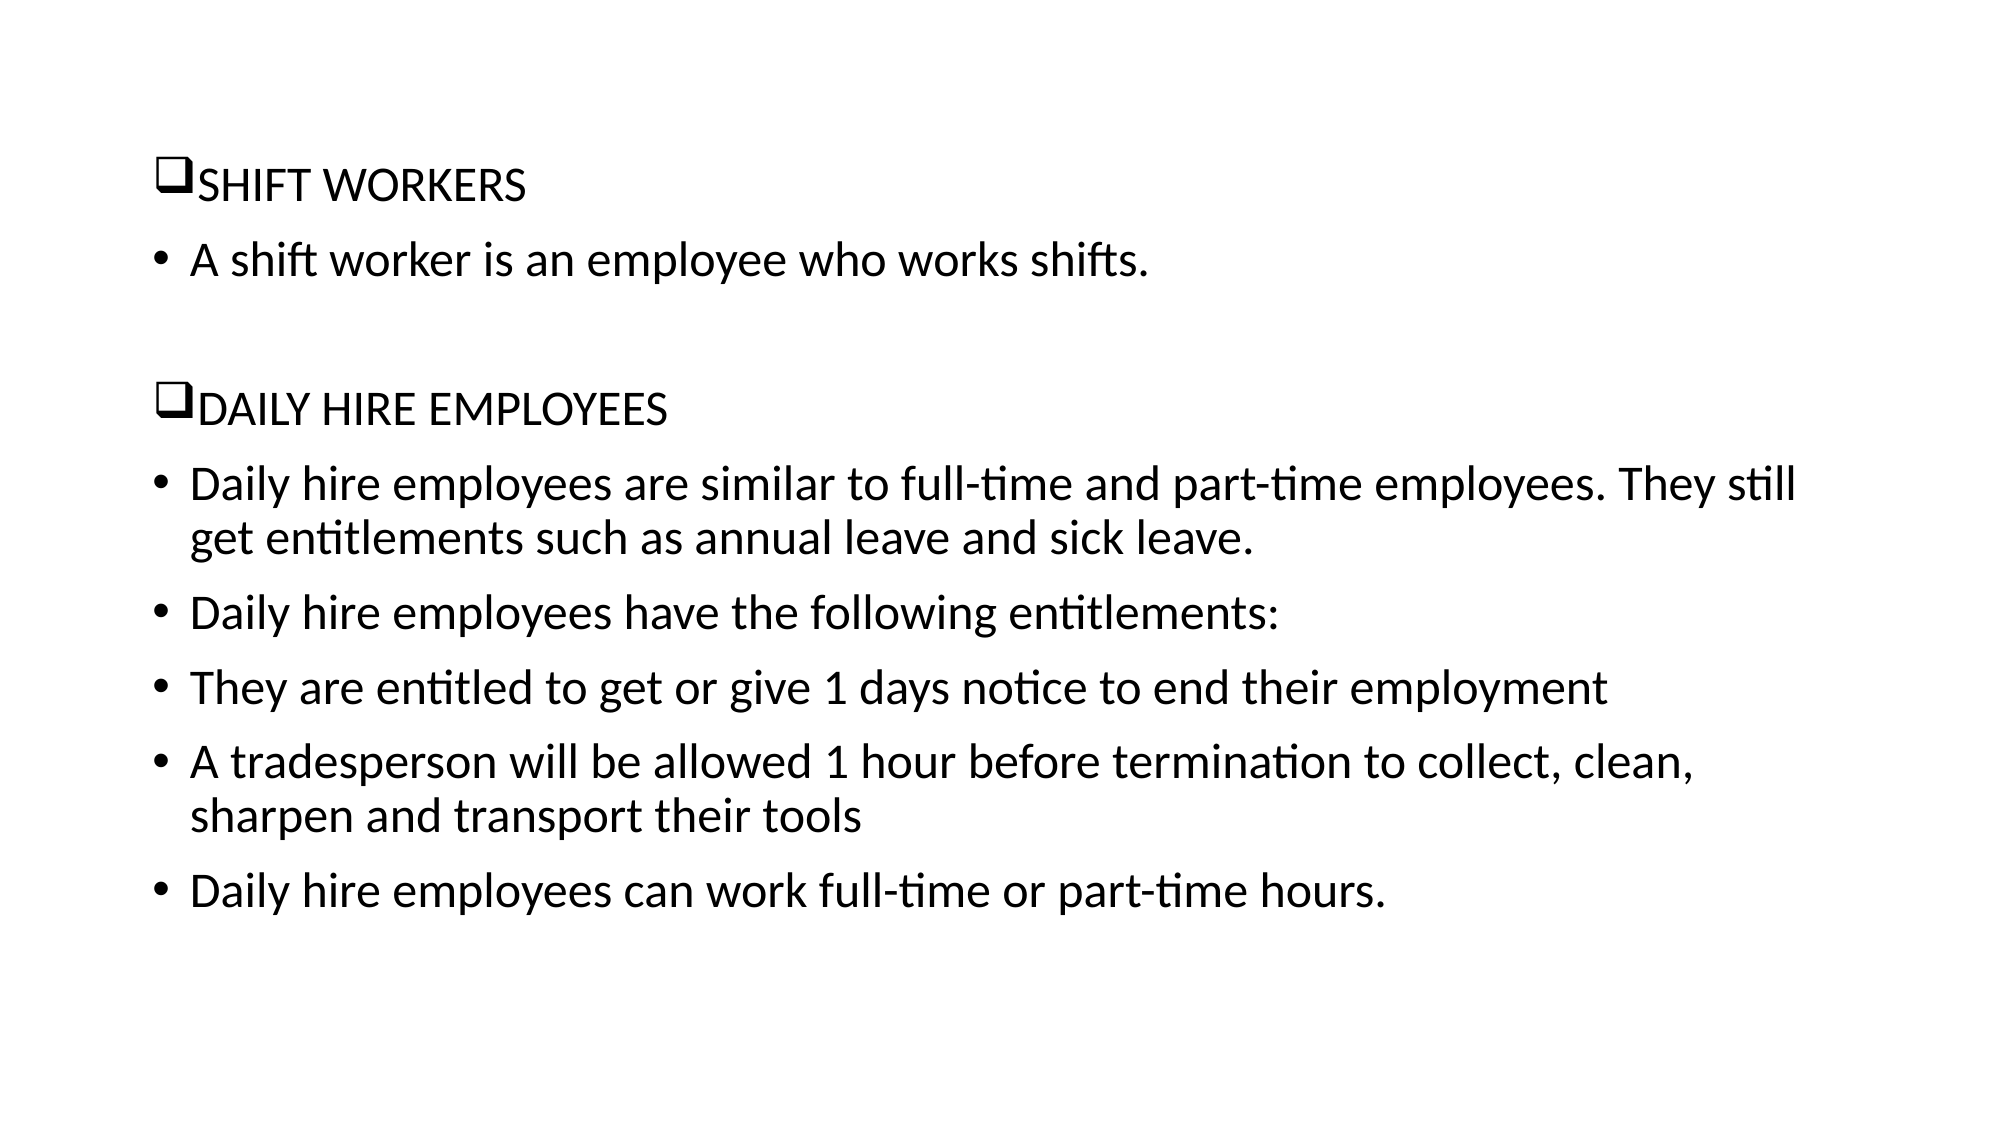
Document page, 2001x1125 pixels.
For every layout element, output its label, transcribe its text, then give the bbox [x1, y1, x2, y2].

list SHIFT WORKERS A shift worker is an employee who works shifts. DAILY HIRE EMPLOYEES Daily hire employees are similar to full-time and part-time employees. They still get entitlements such as annual leave and sick leave. Daily hire employees have the following entitlements: They are entitled to get or give 1 days notice to end their employment A tradesperson will be allowed 1 hour before termination to collect, clean, sharpen and transport their tools Daily hire employees can work full-time or part-time hours. [137, 69, 1863, 1014]
